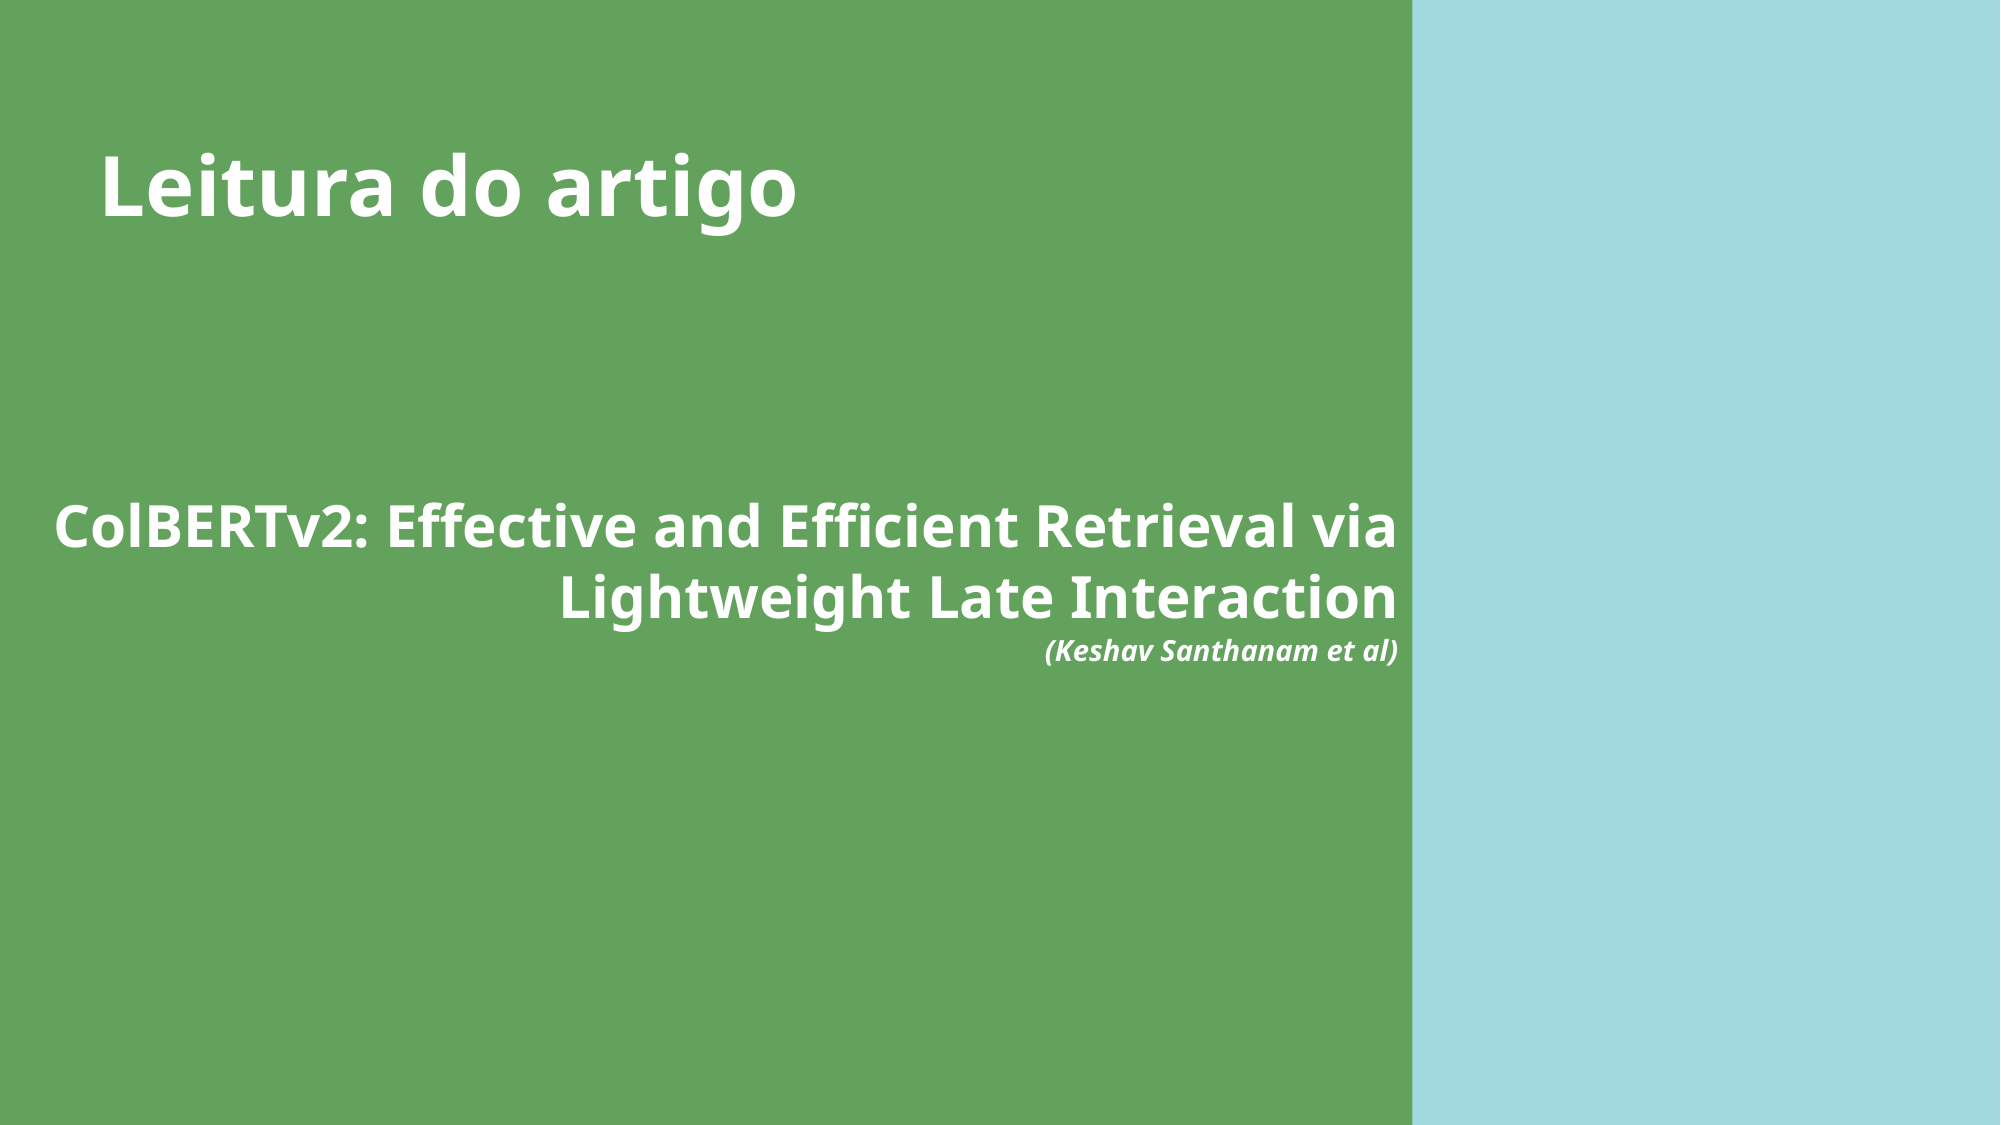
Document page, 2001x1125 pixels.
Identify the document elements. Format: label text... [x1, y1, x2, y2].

text_box ColBERTv2: Effective and Efficient Retrieval via Lightweight Late Interaction (Keshav Santhanam et al) [12, 409, 1414, 677]
title Leitura do artigo [83, 103, 1308, 302]
